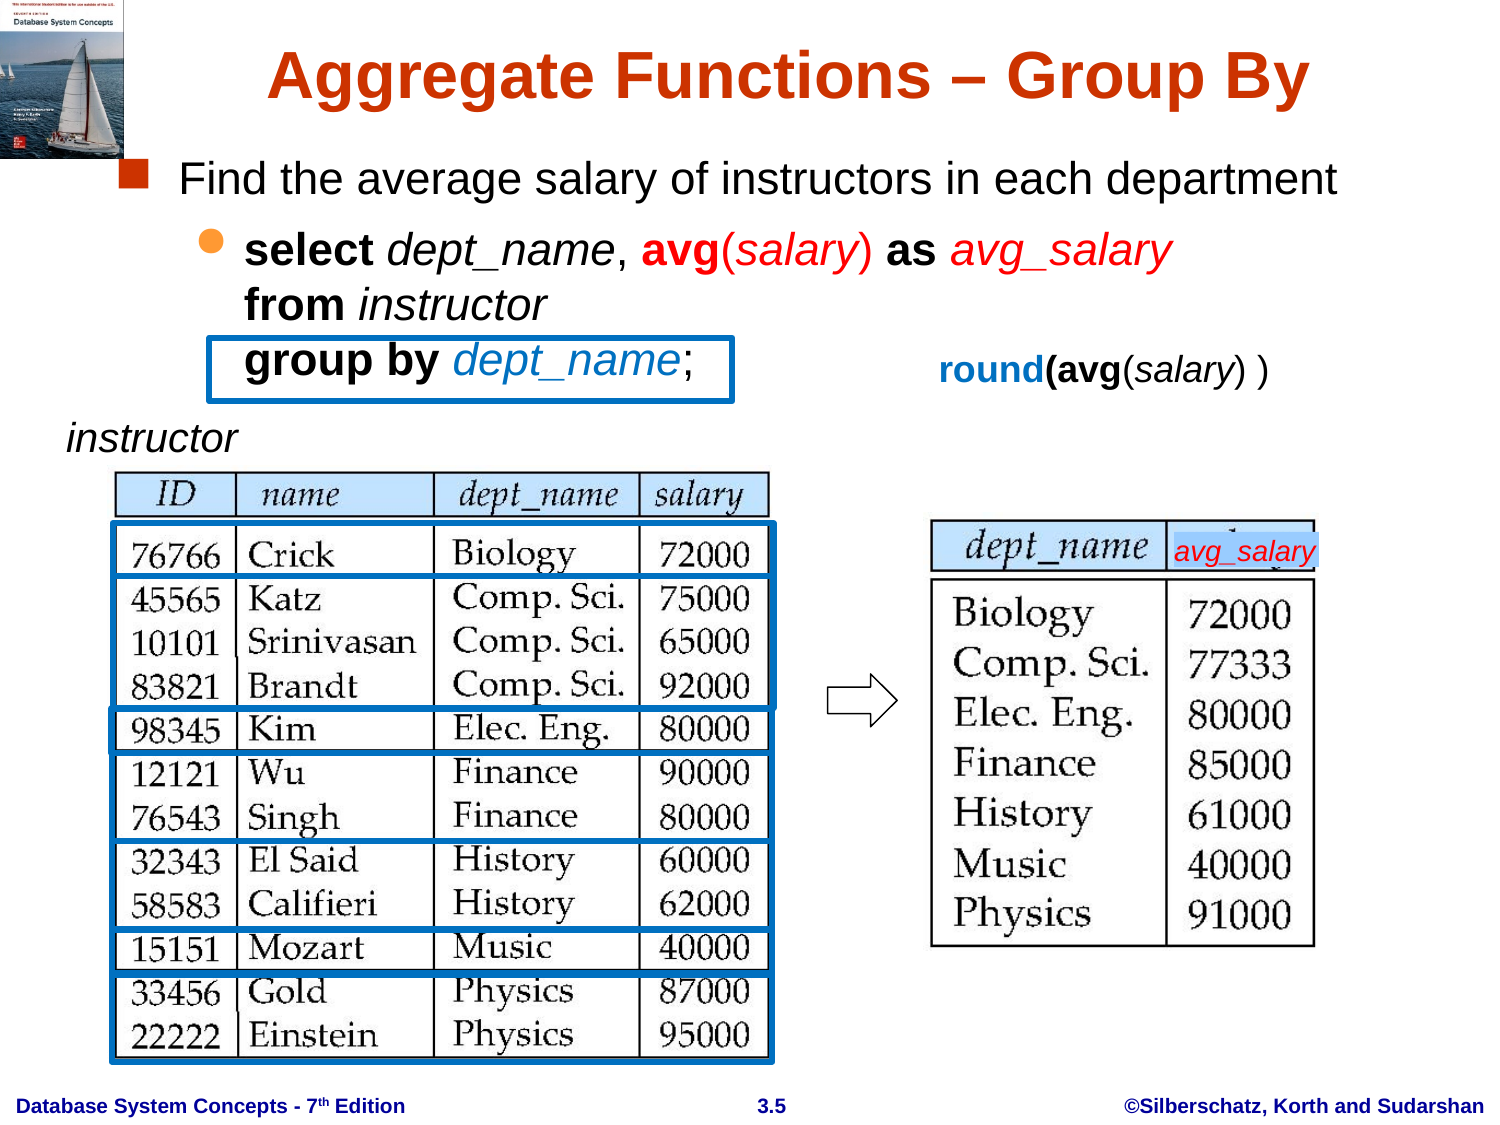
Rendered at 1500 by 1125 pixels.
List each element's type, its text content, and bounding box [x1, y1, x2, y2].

picture [106, 465, 773, 1065]
text_box round(avg(salary) ) [923, 337, 1285, 398]
picture [0, 0, 124, 159]
text_box [209, 337, 733, 401]
picture [923, 511, 1320, 951]
text_box instructor [51, 403, 253, 469]
text_box [827, 673, 898, 727]
list Find the average salary of instructors in each department select dept_name, avg(salary) as avg_salary from instructor group by dept_name; [107, 141, 1421, 469]
title Aggregate Functions – Group By [125, 18, 1452, 120]
